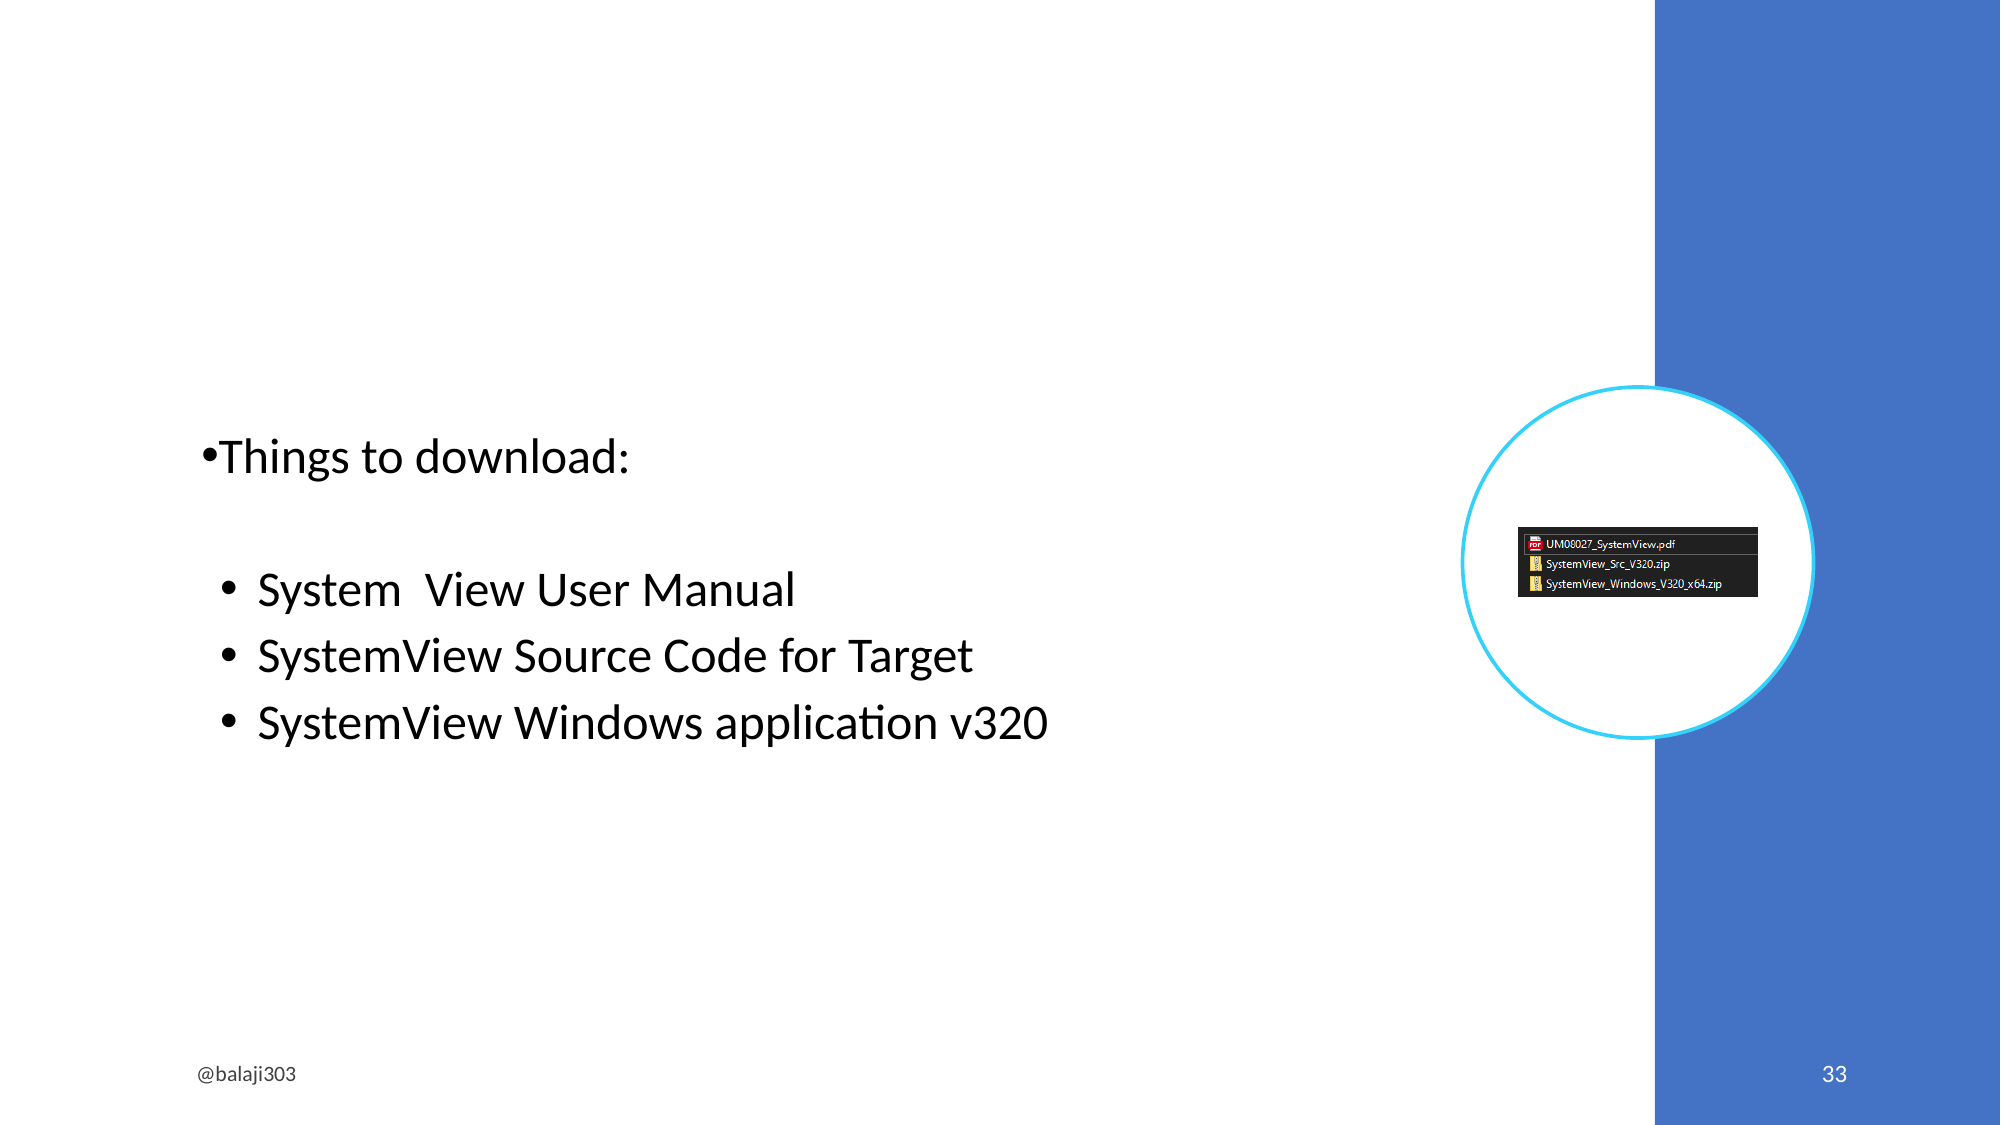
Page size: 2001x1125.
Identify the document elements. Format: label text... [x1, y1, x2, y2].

text_box [1461, 385, 1815, 740]
text_box Things to download: System View User Manual SystemView Source Code for Target SystemView Windows application v320 [186, 373, 1248, 940]
picture [1518, 527, 1758, 597]
text_box [1654, 0, 2000, 1125]
footer @balaji303 [181, 1042, 984, 1103]
slide_number 33 [1696, 1042, 1863, 1103]
